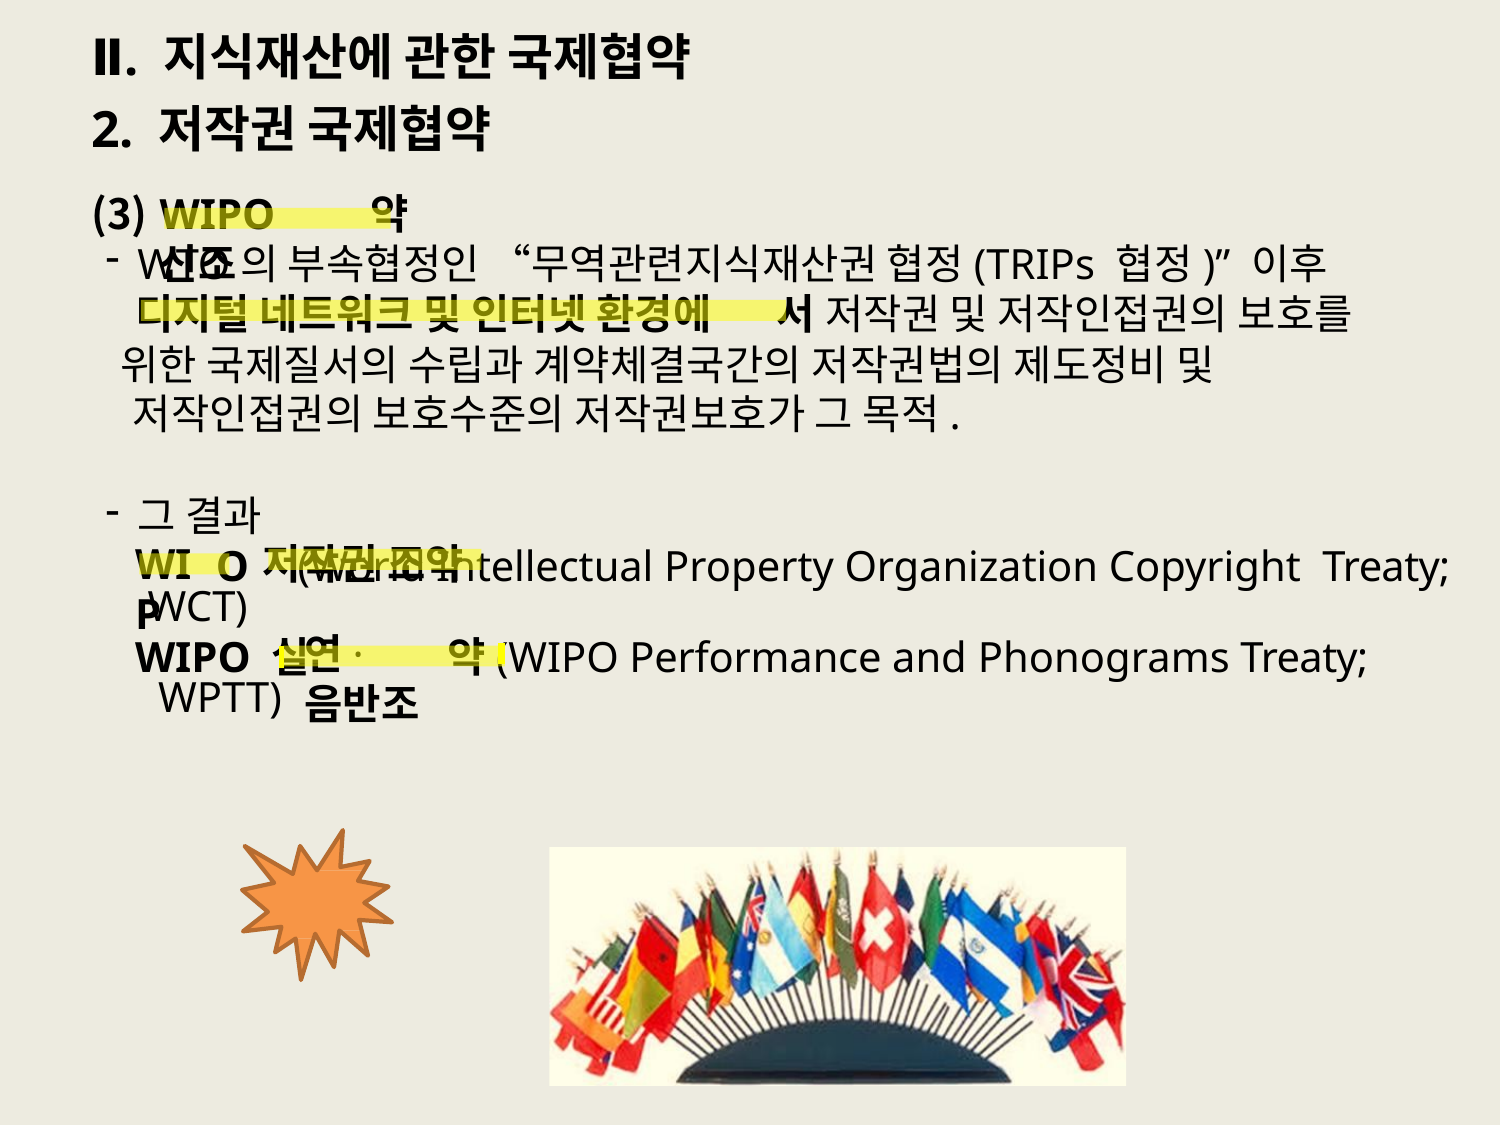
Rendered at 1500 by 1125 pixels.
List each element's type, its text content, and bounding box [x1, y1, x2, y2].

text_box [140, 299, 787, 321]
text_box 연·음반조 [304, 721, 481, 729]
title Ⅱ. 지식재산에 관한 국제협약 [89, 23, 760, 95]
text_box [268, 548, 482, 570]
text_box [242, 830, 393, 981]
text_box [549, 847, 1127, 1086]
text_box [164, 207, 391, 229]
text_box [283, 645, 499, 664]
text_box [139, 553, 230, 575]
text_box 2. 저작권 국제협약 약 WTO의 부속협정인 “무역관련지식재산권 협정(TRIPs 협정)” 이후 서 저작권 및 저작인접권의 보호를 위한 국제질서의 수립과 계약체결국간의 저작권법의 제도정비 및 저작인접권의 보호수준의 저작권보호가 그 목적. 그 결과 O (World Intellectual Property Organization Copyright Treaty; WCT) WIPO 실 약(WIPO Performance and Phonograms Treaty; WPTT) [89, 95, 1467, 721]
